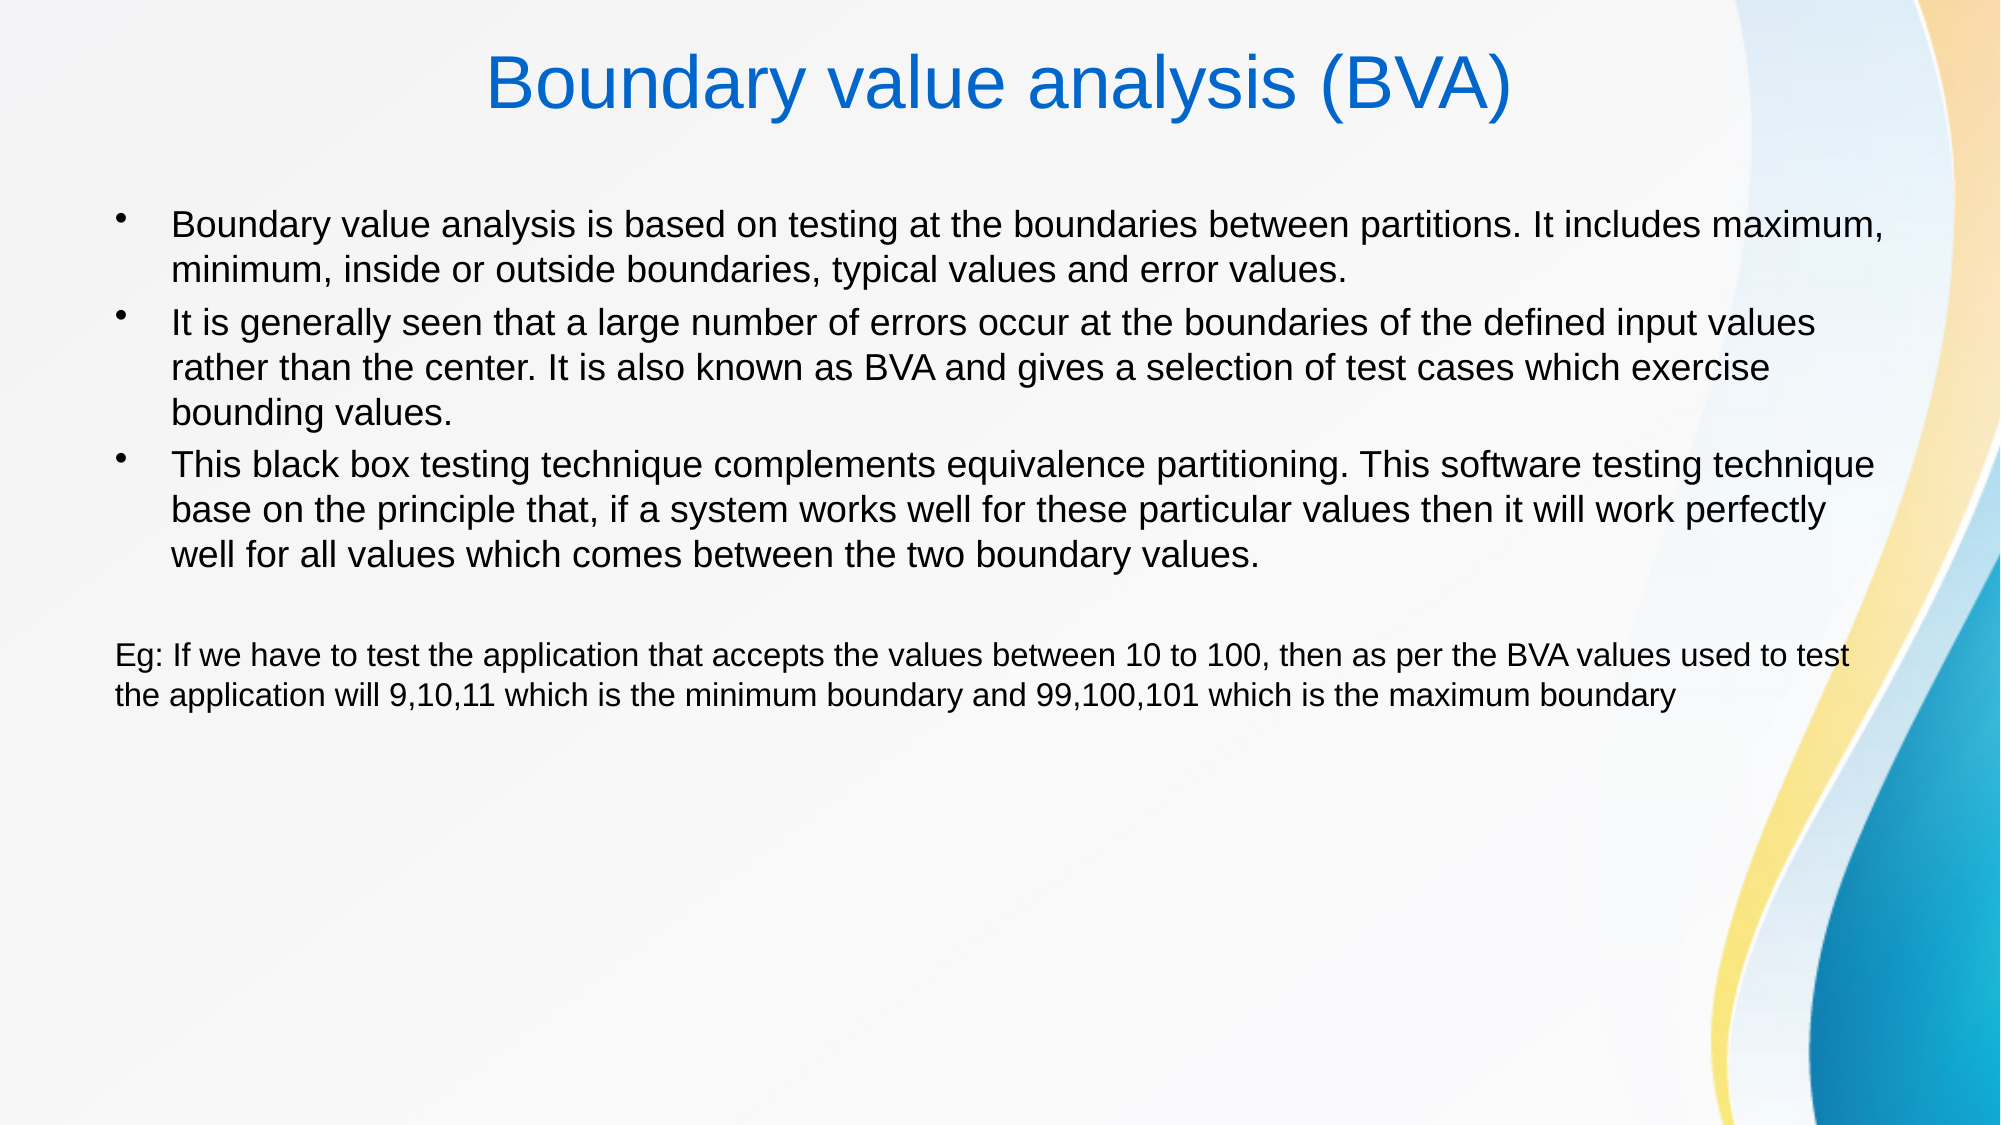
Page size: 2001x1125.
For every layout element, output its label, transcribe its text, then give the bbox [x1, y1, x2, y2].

list Boundary value analysis is based on testing at the boundaries between partitions. It includes maximum, minimum, inside or outside boundaries, typical values and error values. It is generally seen that a large number of errors occur at the boundaries of the defined input values rather than the center. It is also known as BVA and gives a selection of test cases which exercise bounding values. This black box testing technique complements equivalence partitioning. This software testing technique base on the principle that, if a system works well for these particular values then it will work perfectly well for all values which comes between the two boundary values. Eg: If we have to test the application that accepts the values between 10 to 100, then as per the BVA values used to test the application will 9,10,11 which is the minimum boundary and 99,100,101 which is the maximum boundary [99, 192, 1901, 1006]
title Boundary value analysis (BVA) [99, 30, 1901, 127]
picture [0, 0, 2001, 1125]
